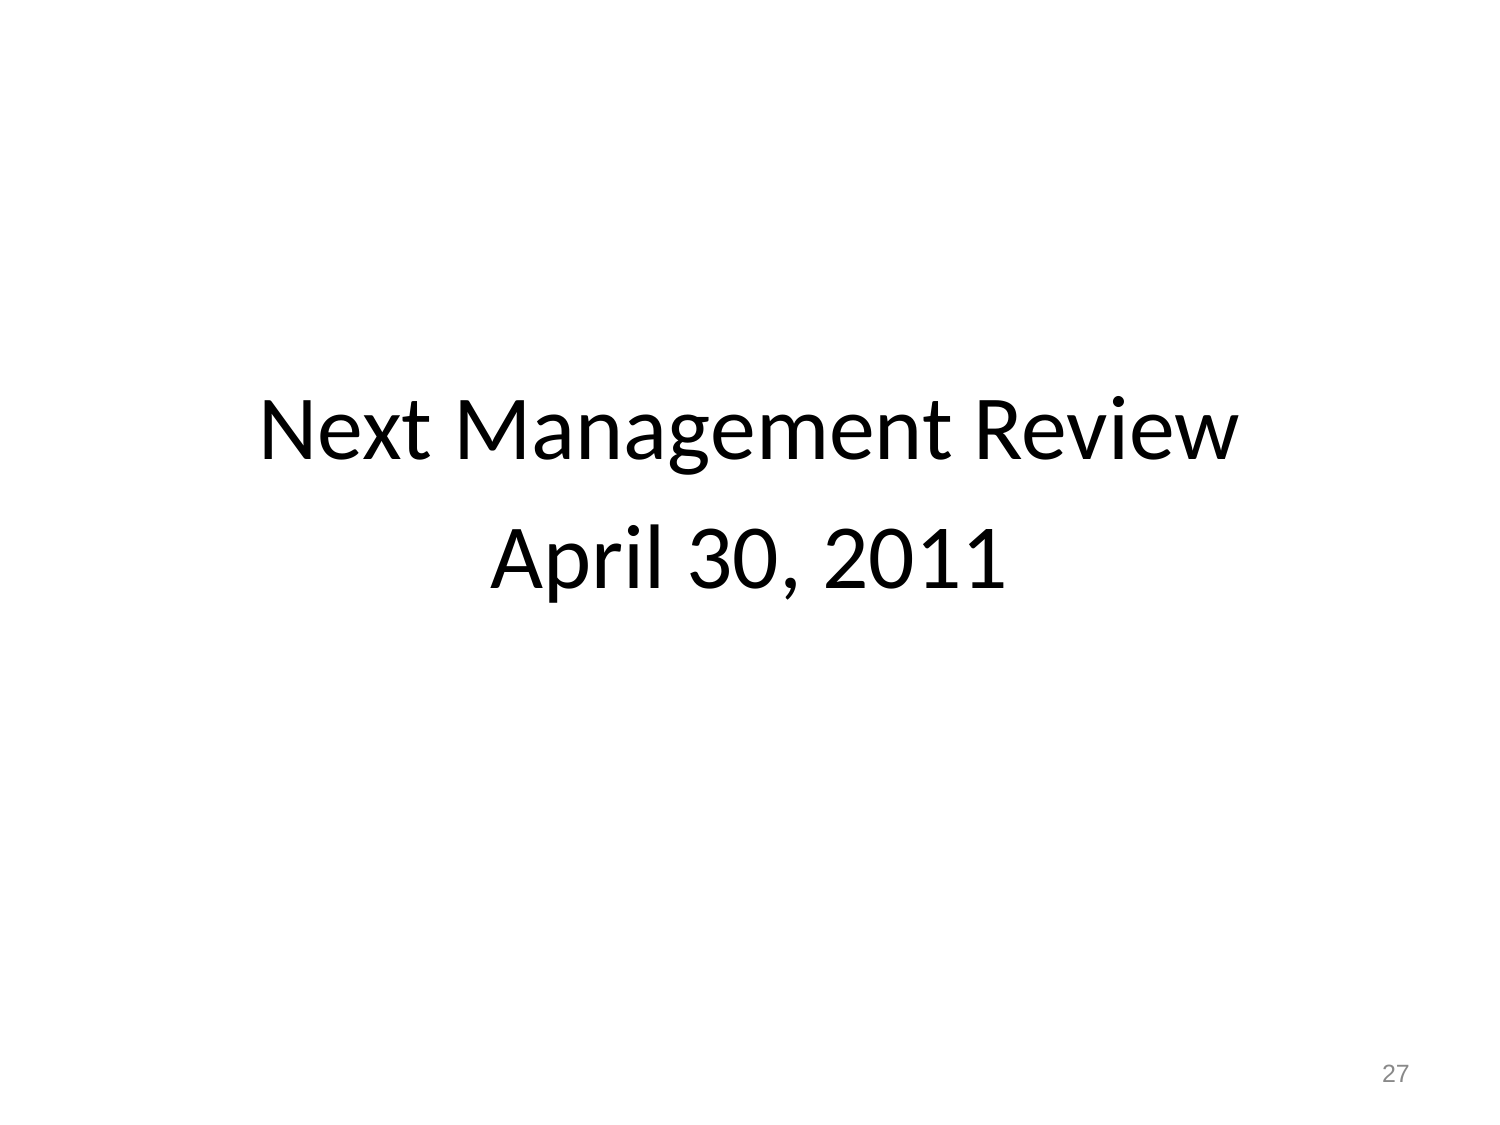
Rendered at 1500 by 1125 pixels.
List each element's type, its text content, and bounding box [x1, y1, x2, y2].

list Next Management Review April 30, 2011 [75, 262, 1425, 1005]
slide_number 27 [1074, 1042, 1425, 1103]
